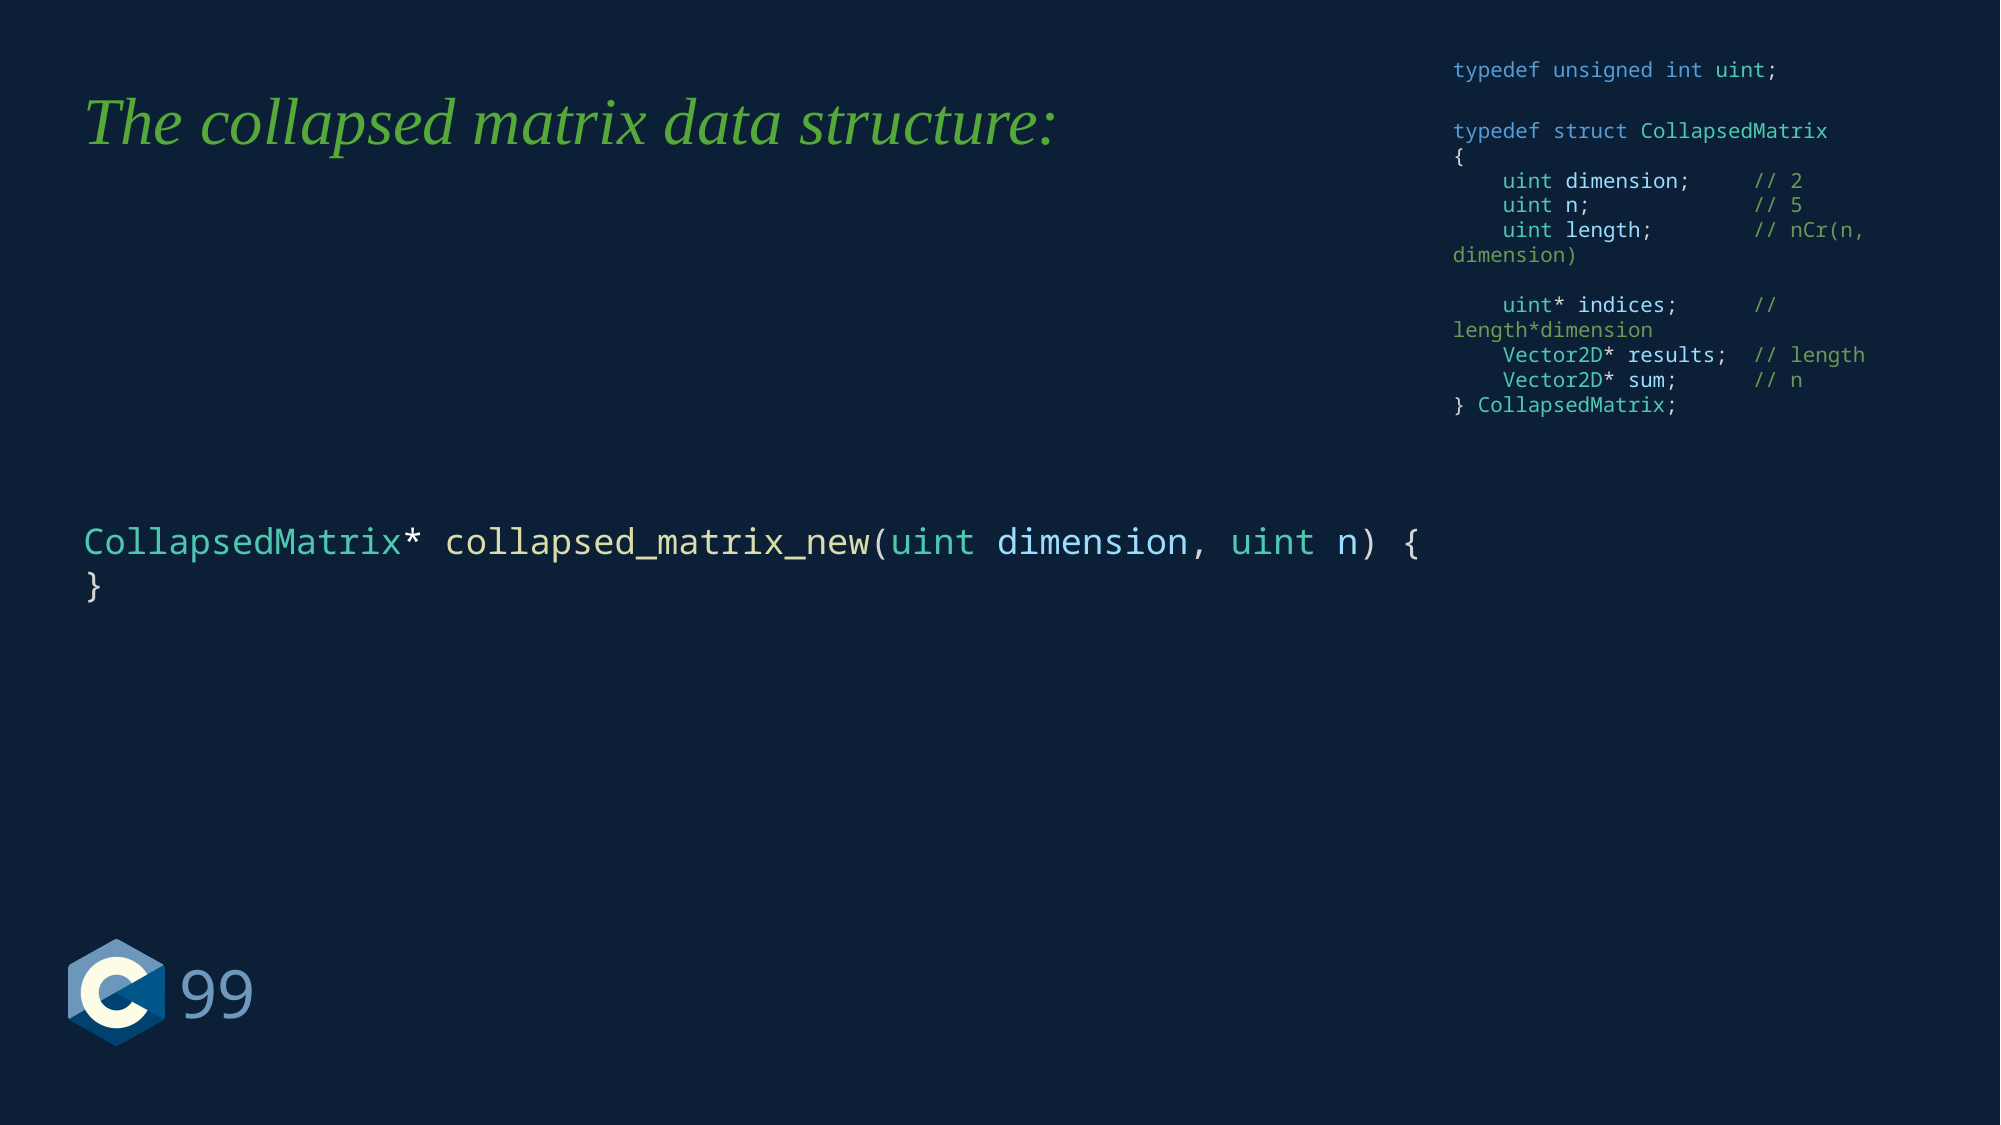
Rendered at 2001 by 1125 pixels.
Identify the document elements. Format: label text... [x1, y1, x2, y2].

text_box The collapsed matrix data structure: [68, 70, 1086, 166]
text_box CollapsedMatrix* collapsed_matrix_new(uint dimension, uint n) { } [68, 511, 1459, 612]
text_box 99 [165, 944, 280, 1040]
picture [68, 939, 165, 1046]
text_box typedef unsigned int uint; [1438, 49, 2000, 89]
text_box typedef struct CollapsedMatrix { uint dimension; // 2 uint n; // 5 uint length; // nCr(n, dimension) uint* indices; // length*dimension Vector2D* results; // length Vector2D* sum; // n } CollapsedMatrix; [1438, 109, 2000, 425]
